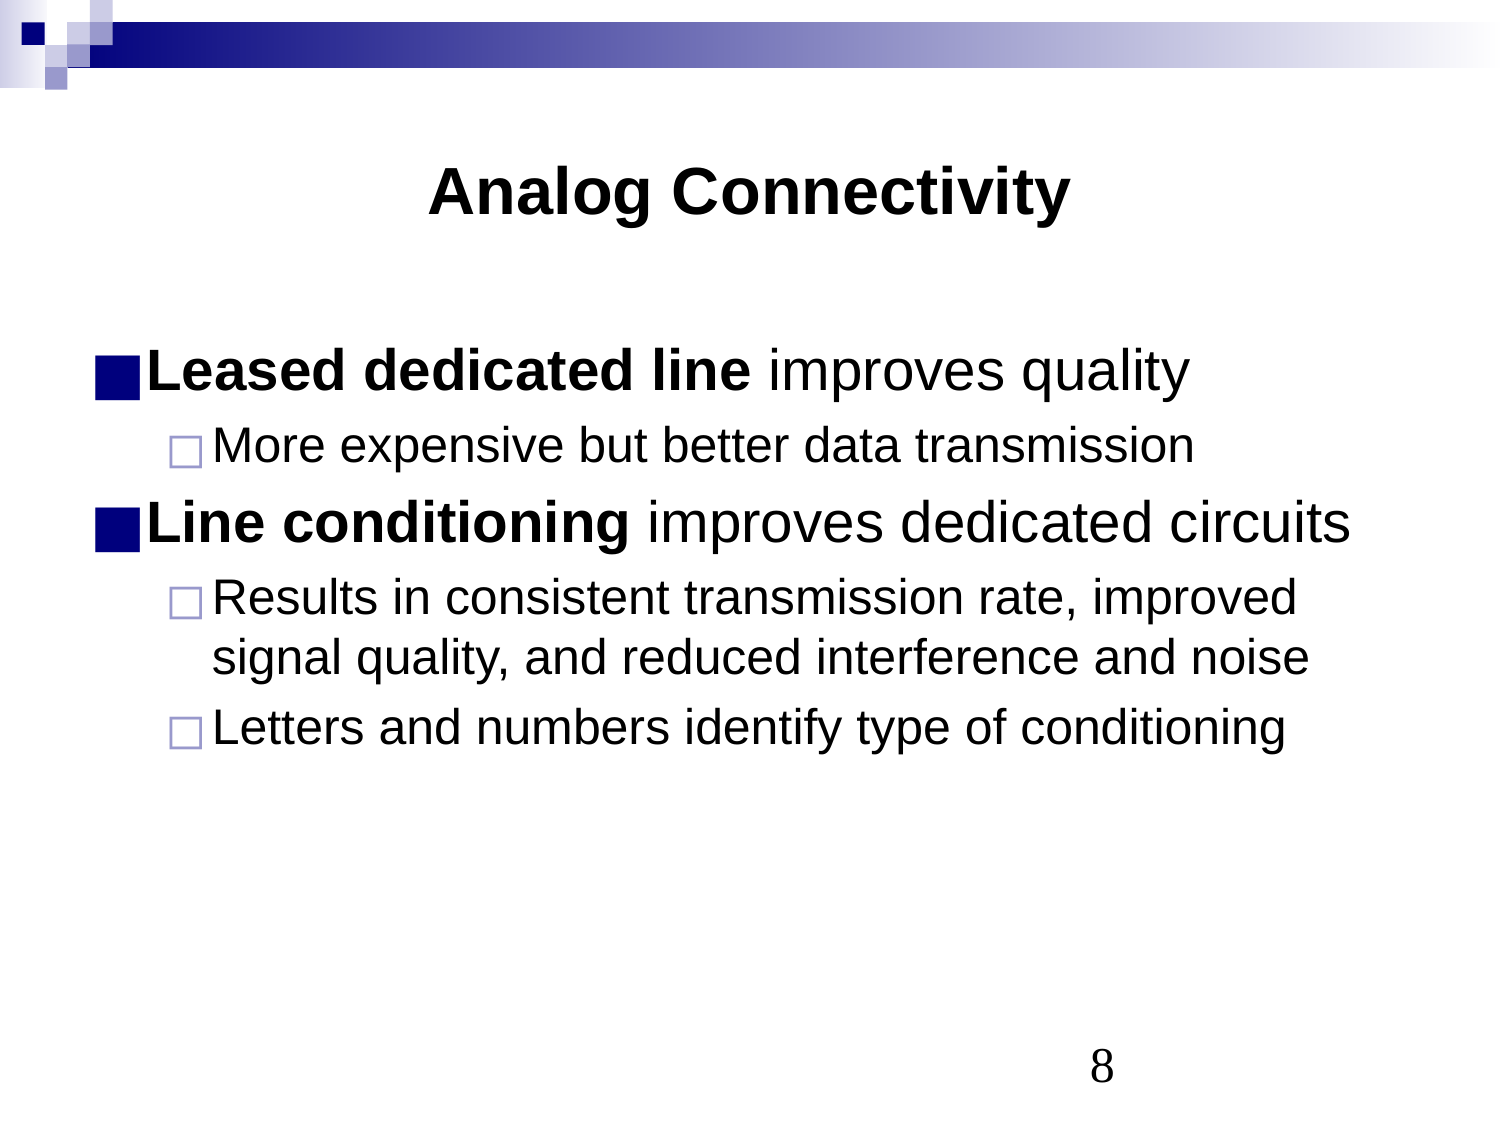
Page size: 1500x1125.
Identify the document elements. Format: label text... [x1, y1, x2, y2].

list Leased dedicated line improves quality More expensive but better data transmission Line conditioning improves dedicated circuits Results in consistent transmission rate, improved signal quality, and reduced interference and noise Letters and numbers identify type of conditioning [75, 324, 1425, 963]
title Analog Connectivity [75, 75, 1425, 300]
slide_number ‹#› [1074, 1025, 1425, 1100]
